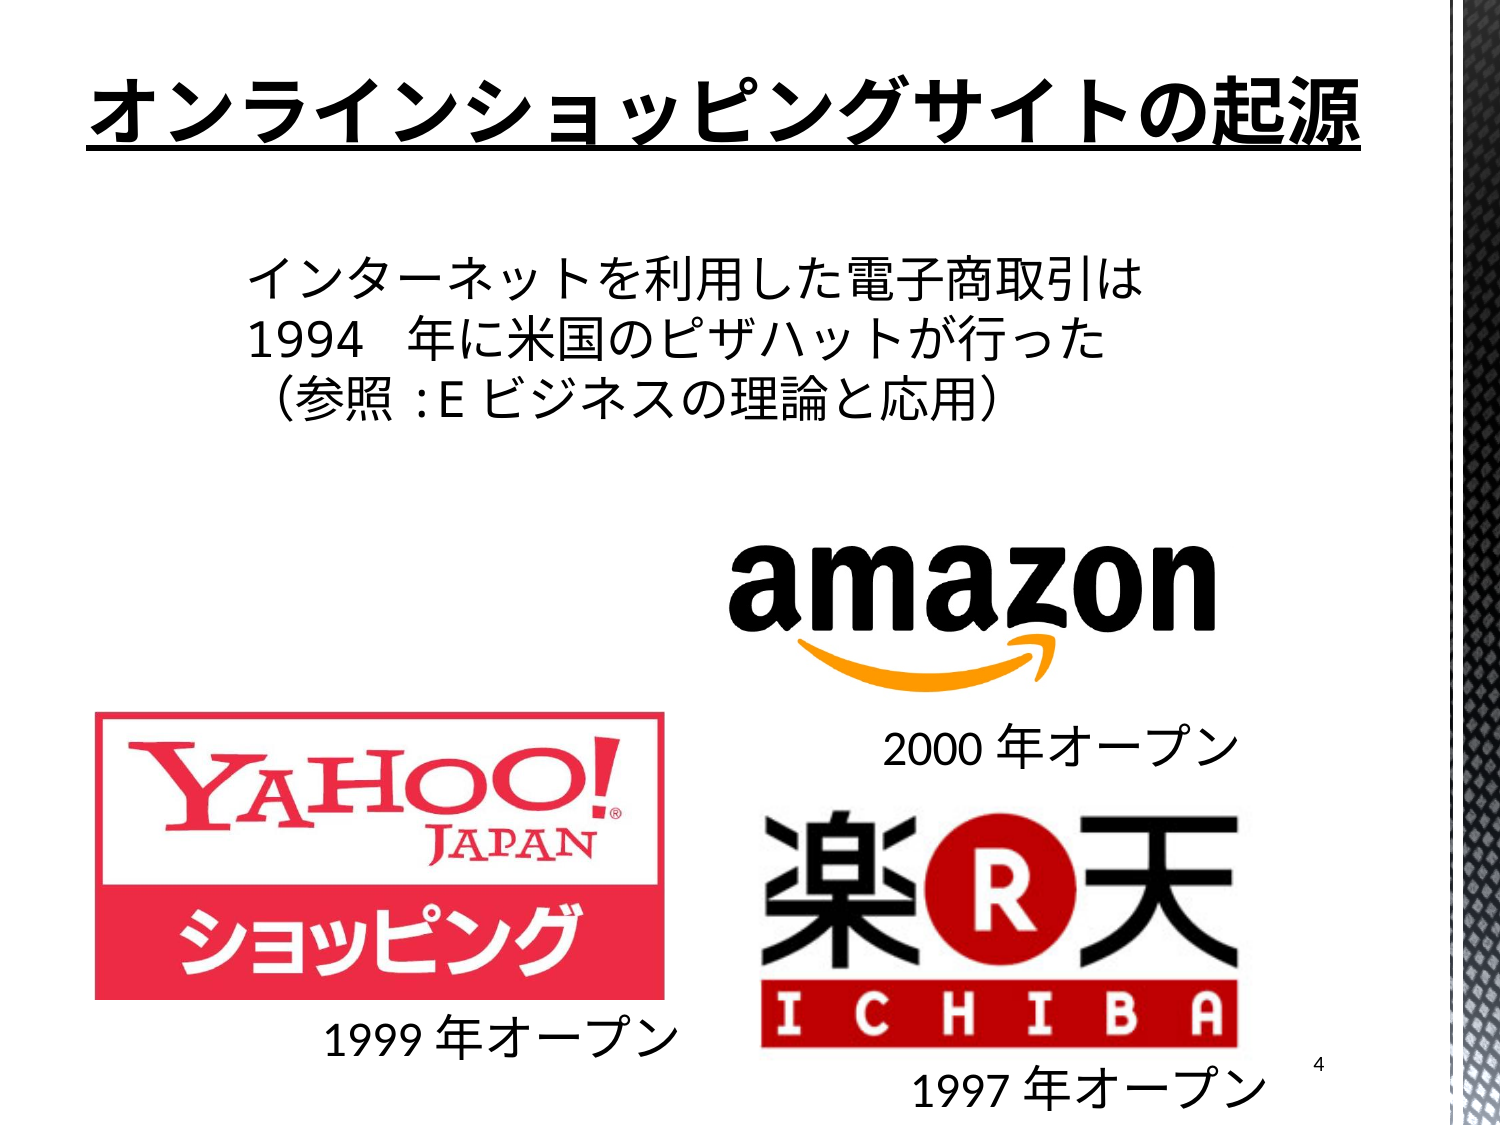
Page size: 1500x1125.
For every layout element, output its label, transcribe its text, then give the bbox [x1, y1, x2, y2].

picture [93, 502, 1290, 1000]
text_box オンラインショッピングサイトの起源 [0, 57, 1447, 162]
text_box 1997年オープン [894, 1050, 1368, 1125]
text_box 2000年オープン [867, 707, 1340, 783]
picture [730, 762, 1272, 1098]
text_box 1999年オープン [306, 999, 725, 1074]
picture [1447, 0, 1500, 1125]
text_box インターネットを利用した電子商取引は 1994 年に米国のピザハットが行った （参照:Eビジネスの理論と応用） [230, 240, 1412, 436]
